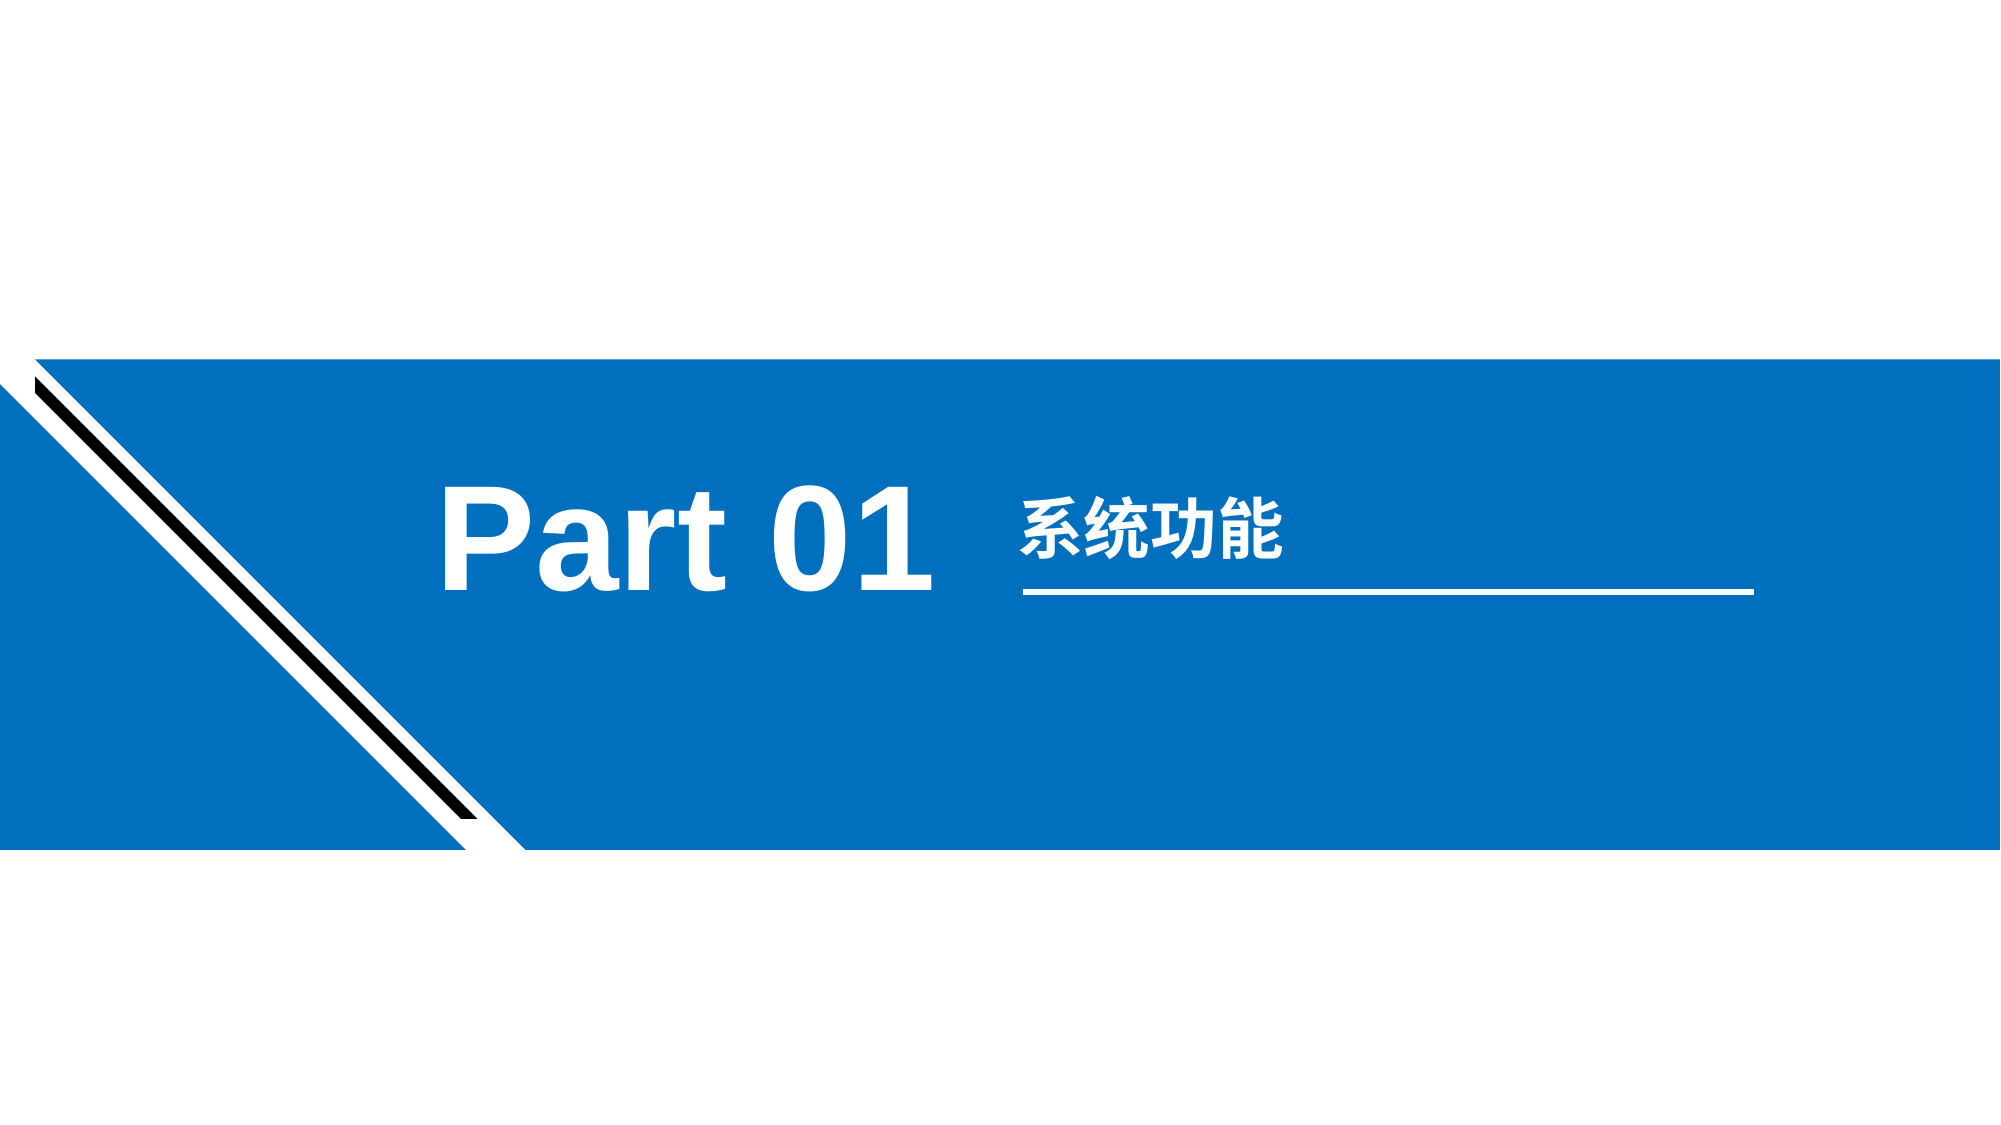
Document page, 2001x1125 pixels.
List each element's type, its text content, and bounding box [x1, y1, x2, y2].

title 系统功能 [1002, 470, 1820, 593]
text_box Part 01 [420, 431, 1002, 629]
